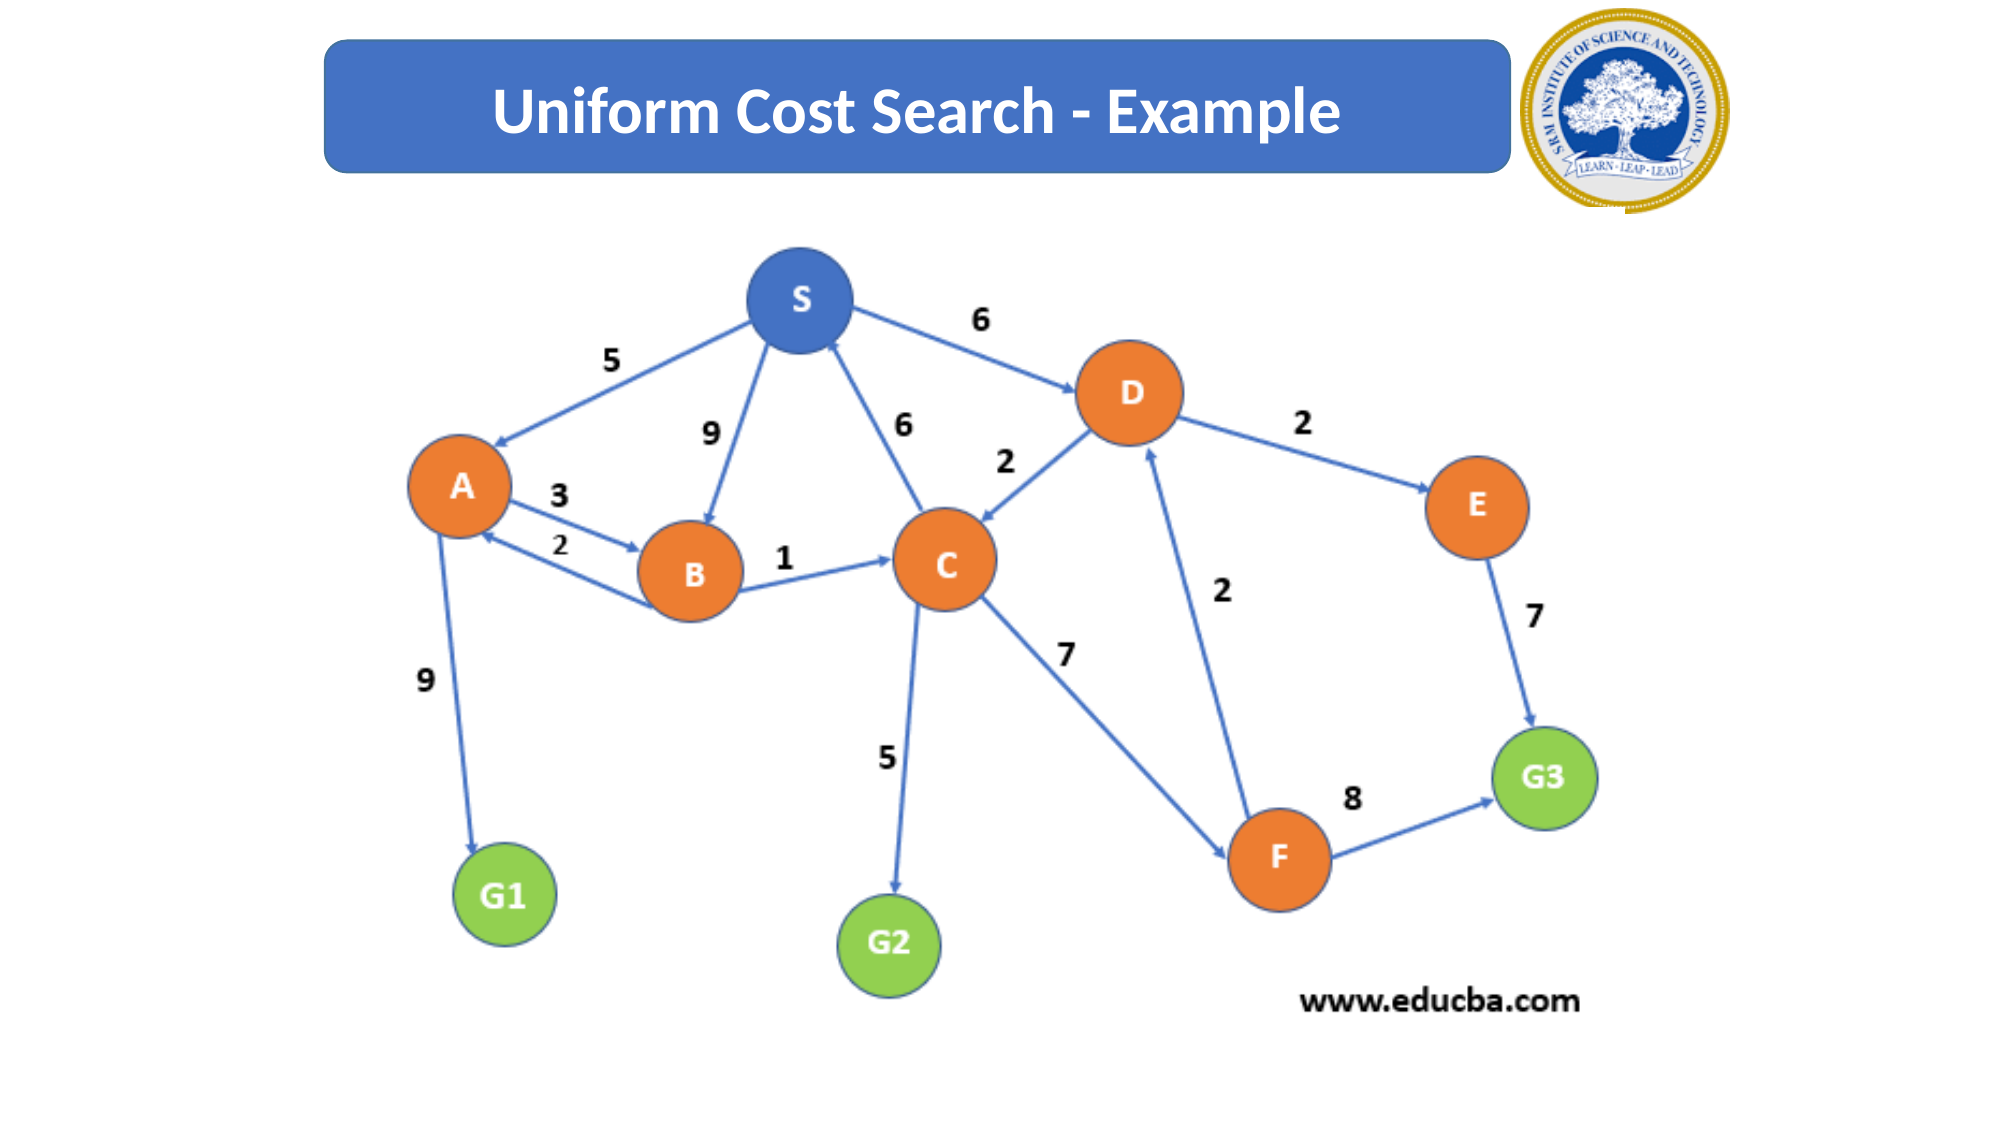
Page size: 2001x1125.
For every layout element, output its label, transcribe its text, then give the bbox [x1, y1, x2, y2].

picture [324, 8, 1730, 1038]
text_box Uniform Cost Search - Example [323, 39, 1512, 174]
